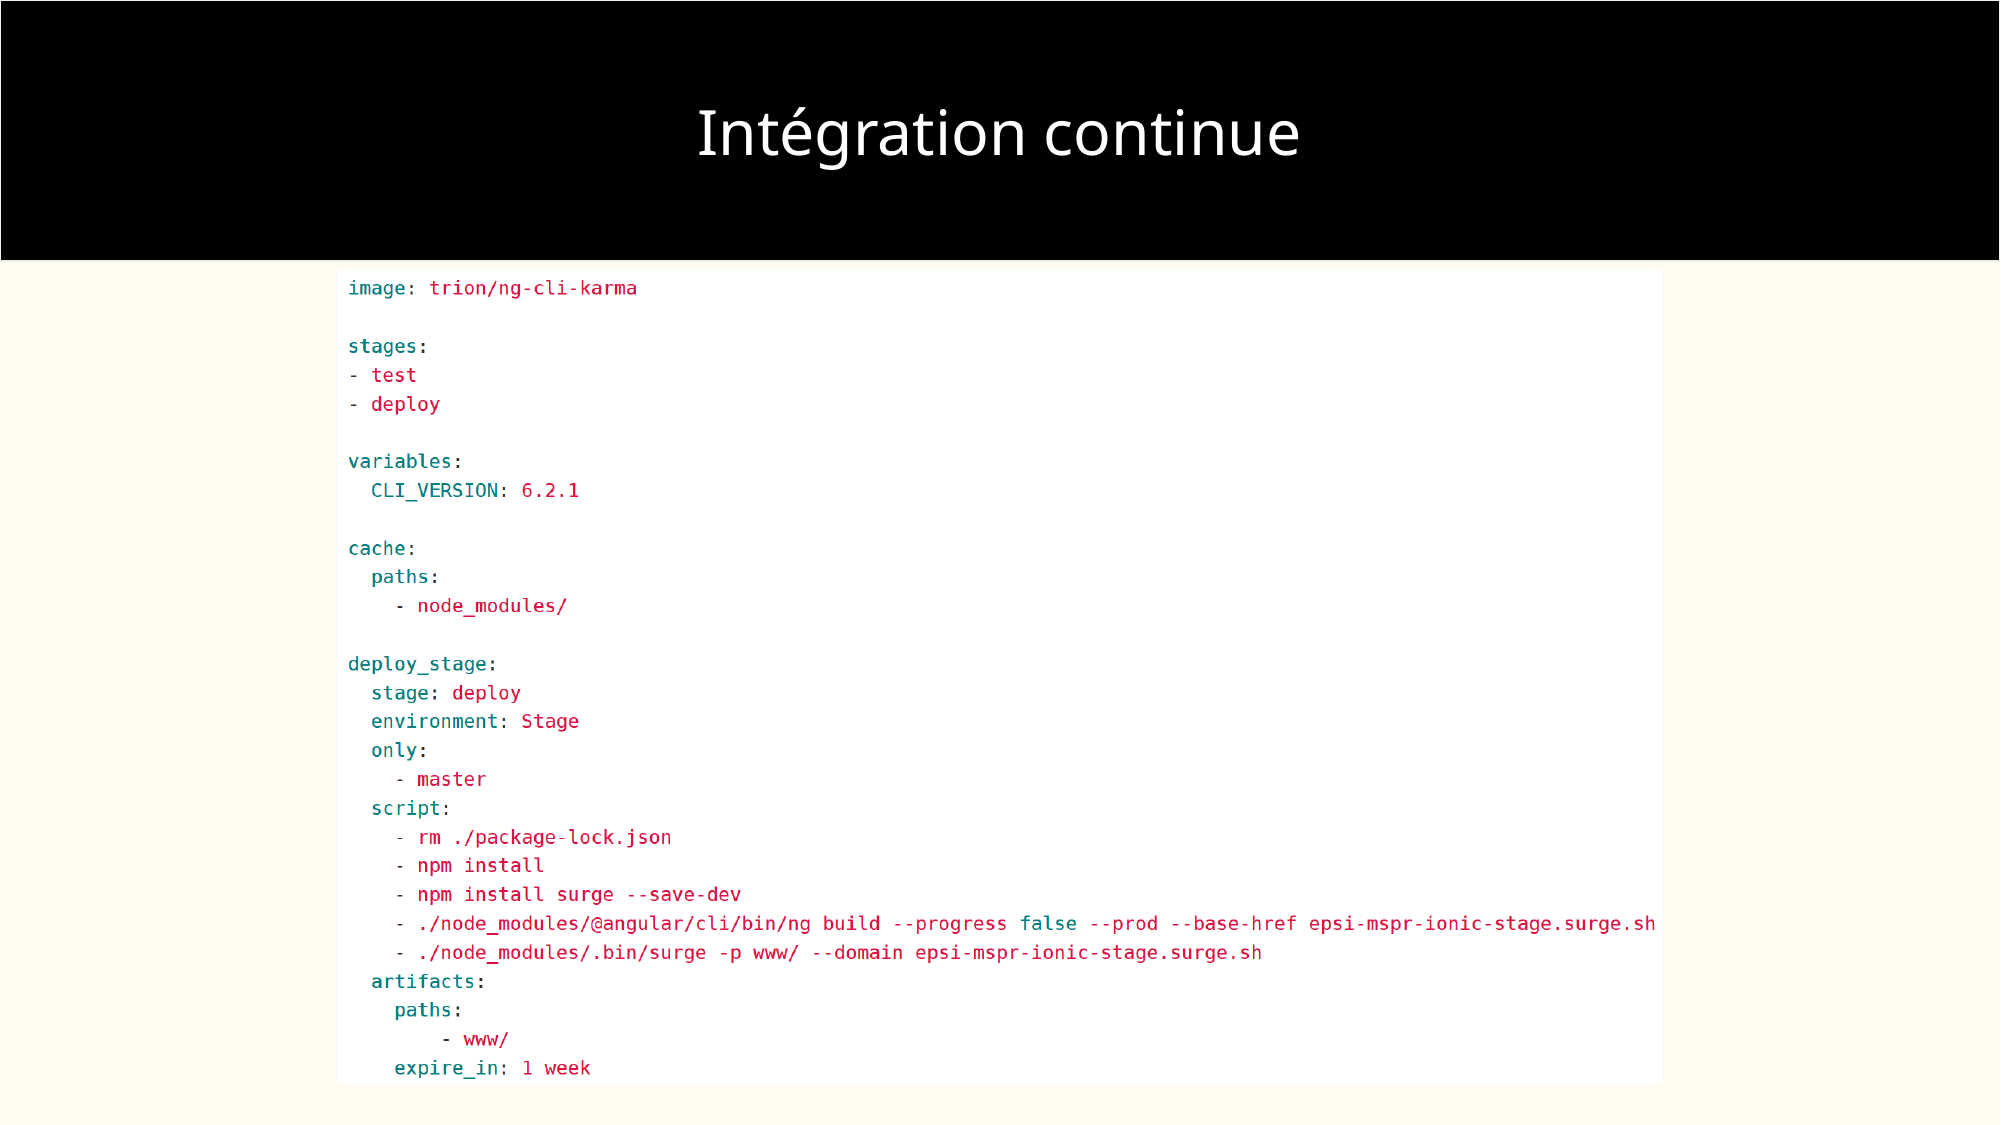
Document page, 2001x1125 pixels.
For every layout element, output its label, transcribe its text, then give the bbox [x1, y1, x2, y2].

picture [337, 269, 1663, 1084]
text_box Intégration continue [0, 0, 2000, 262]
